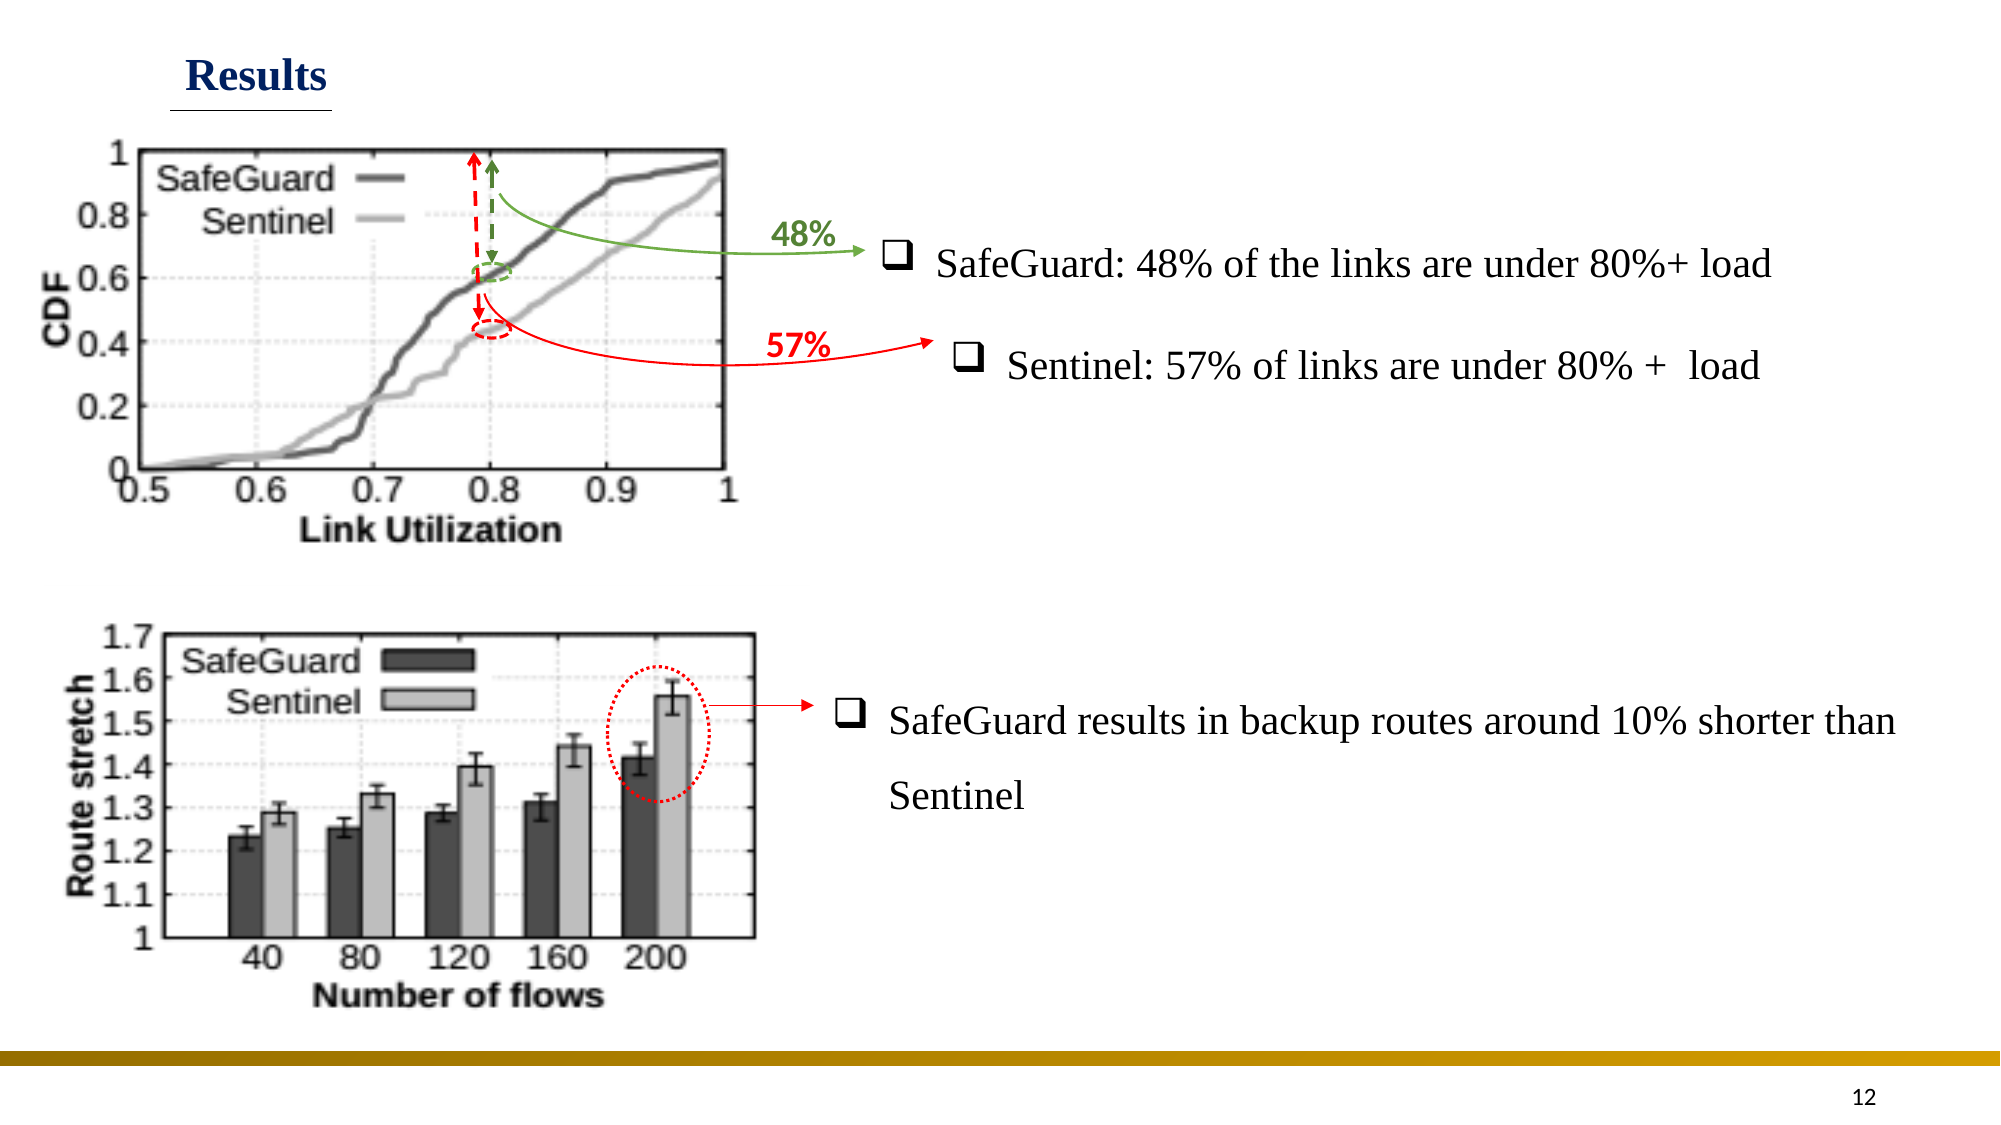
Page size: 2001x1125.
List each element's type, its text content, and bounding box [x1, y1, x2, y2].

text_box SafeGuard: 48% of the links are under 80%+ load [864, 203, 2000, 294]
text_box [0, 1050, 2000, 1067]
text_box [783, 267, 934, 357]
picture [44, 584, 810, 1027]
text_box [473, 151, 480, 321]
text_box 12 [1836, 1073, 1983, 1119]
text_box Sentinel: 57% of links are under 80% + load [935, 305, 2000, 445]
text_box SafeGuard results in backup routes around 10% shorter than Sentinel [817, 660, 1983, 826]
text_box 57% [783, 312, 853, 372]
text_box Results [170, 37, 903, 107]
picture [34, 109, 783, 560]
text_box [783, 158, 864, 255]
text_box 48% [783, 202, 858, 262]
